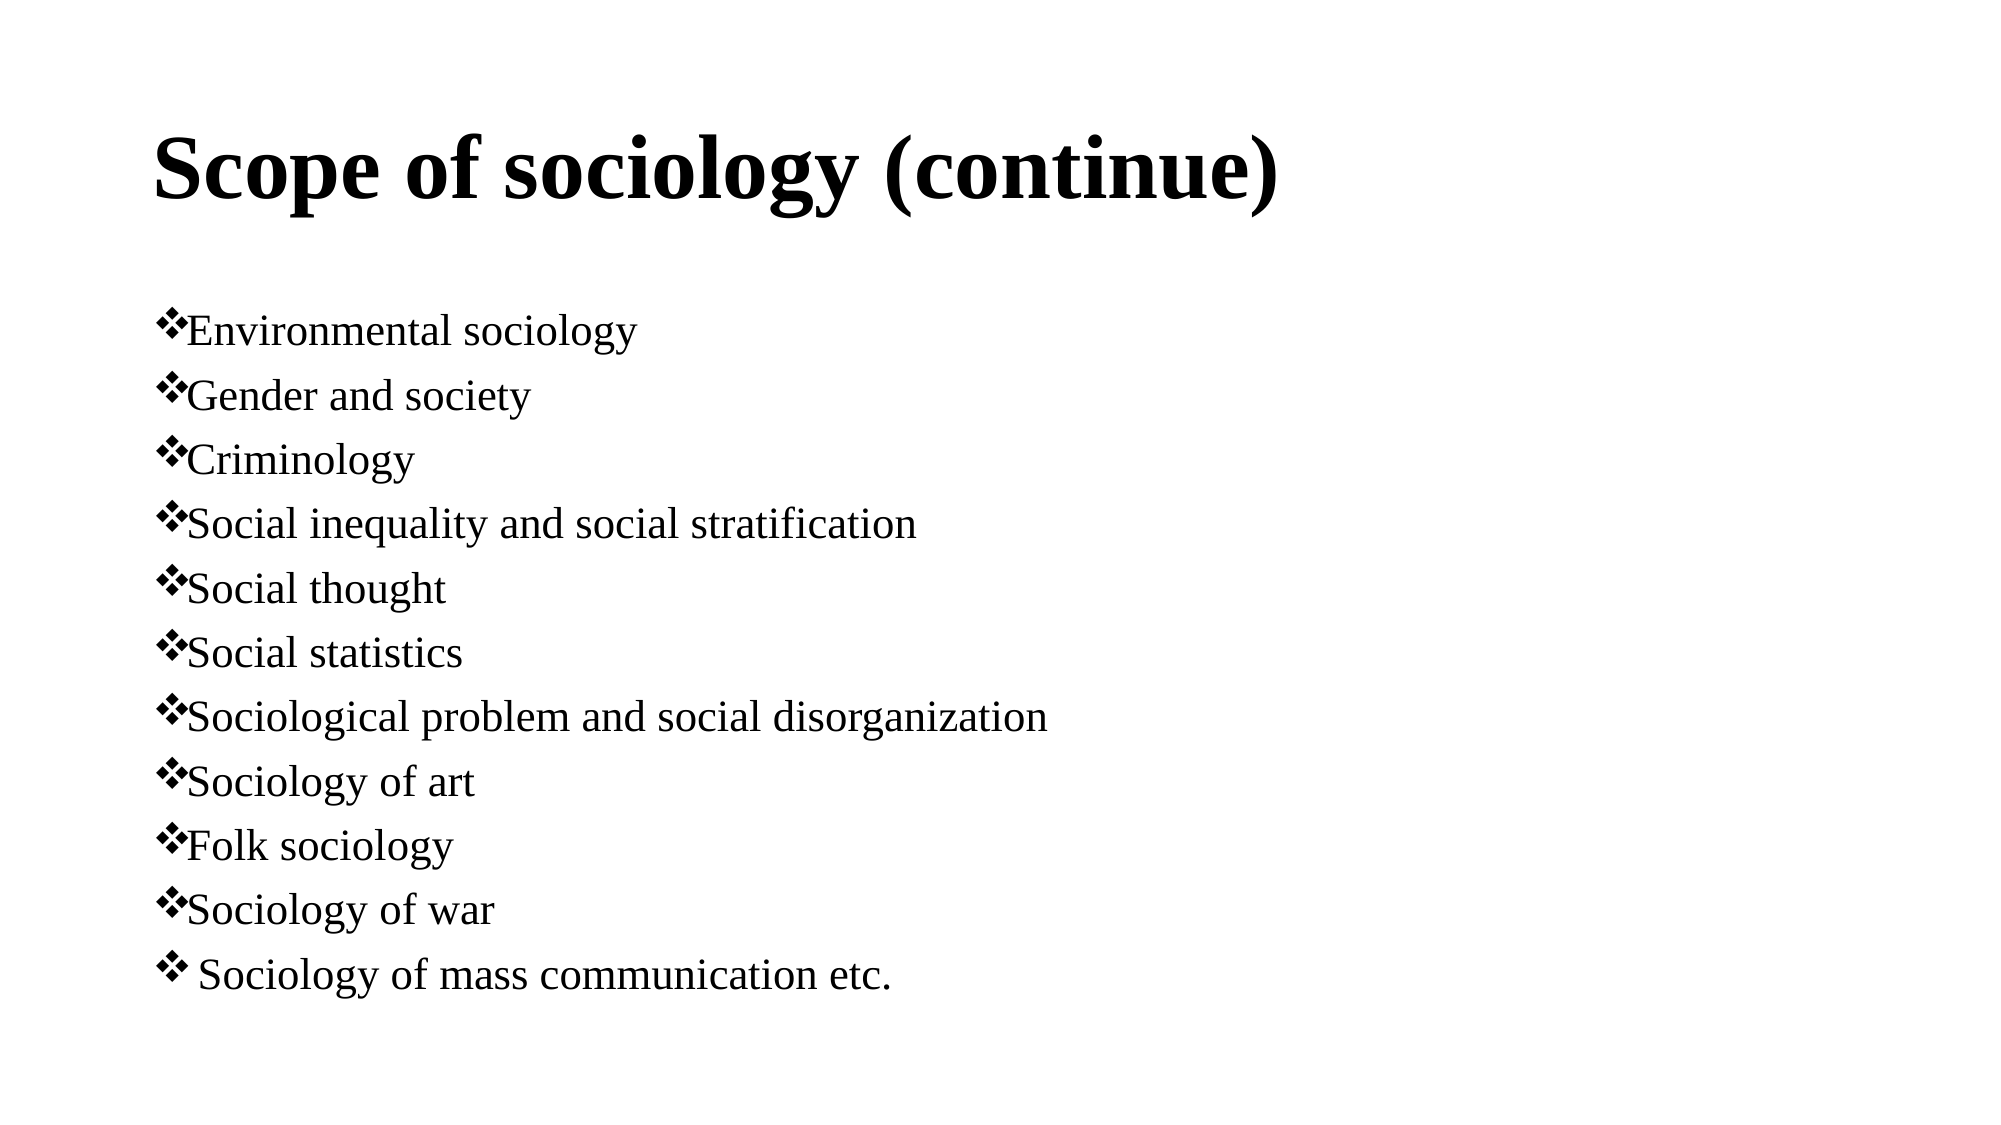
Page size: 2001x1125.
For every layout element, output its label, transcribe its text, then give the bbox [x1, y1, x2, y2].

title Scope of sociology (continue) [137, 59, 1863, 278]
list Environmental sociology Gender and society Criminology Social inequality and social stratification Social thought Social statistics Sociological problem and social disorganization Sociology of art Folk sociology Sociology of war Sociology of mass communication etc. [137, 299, 1863, 1014]
